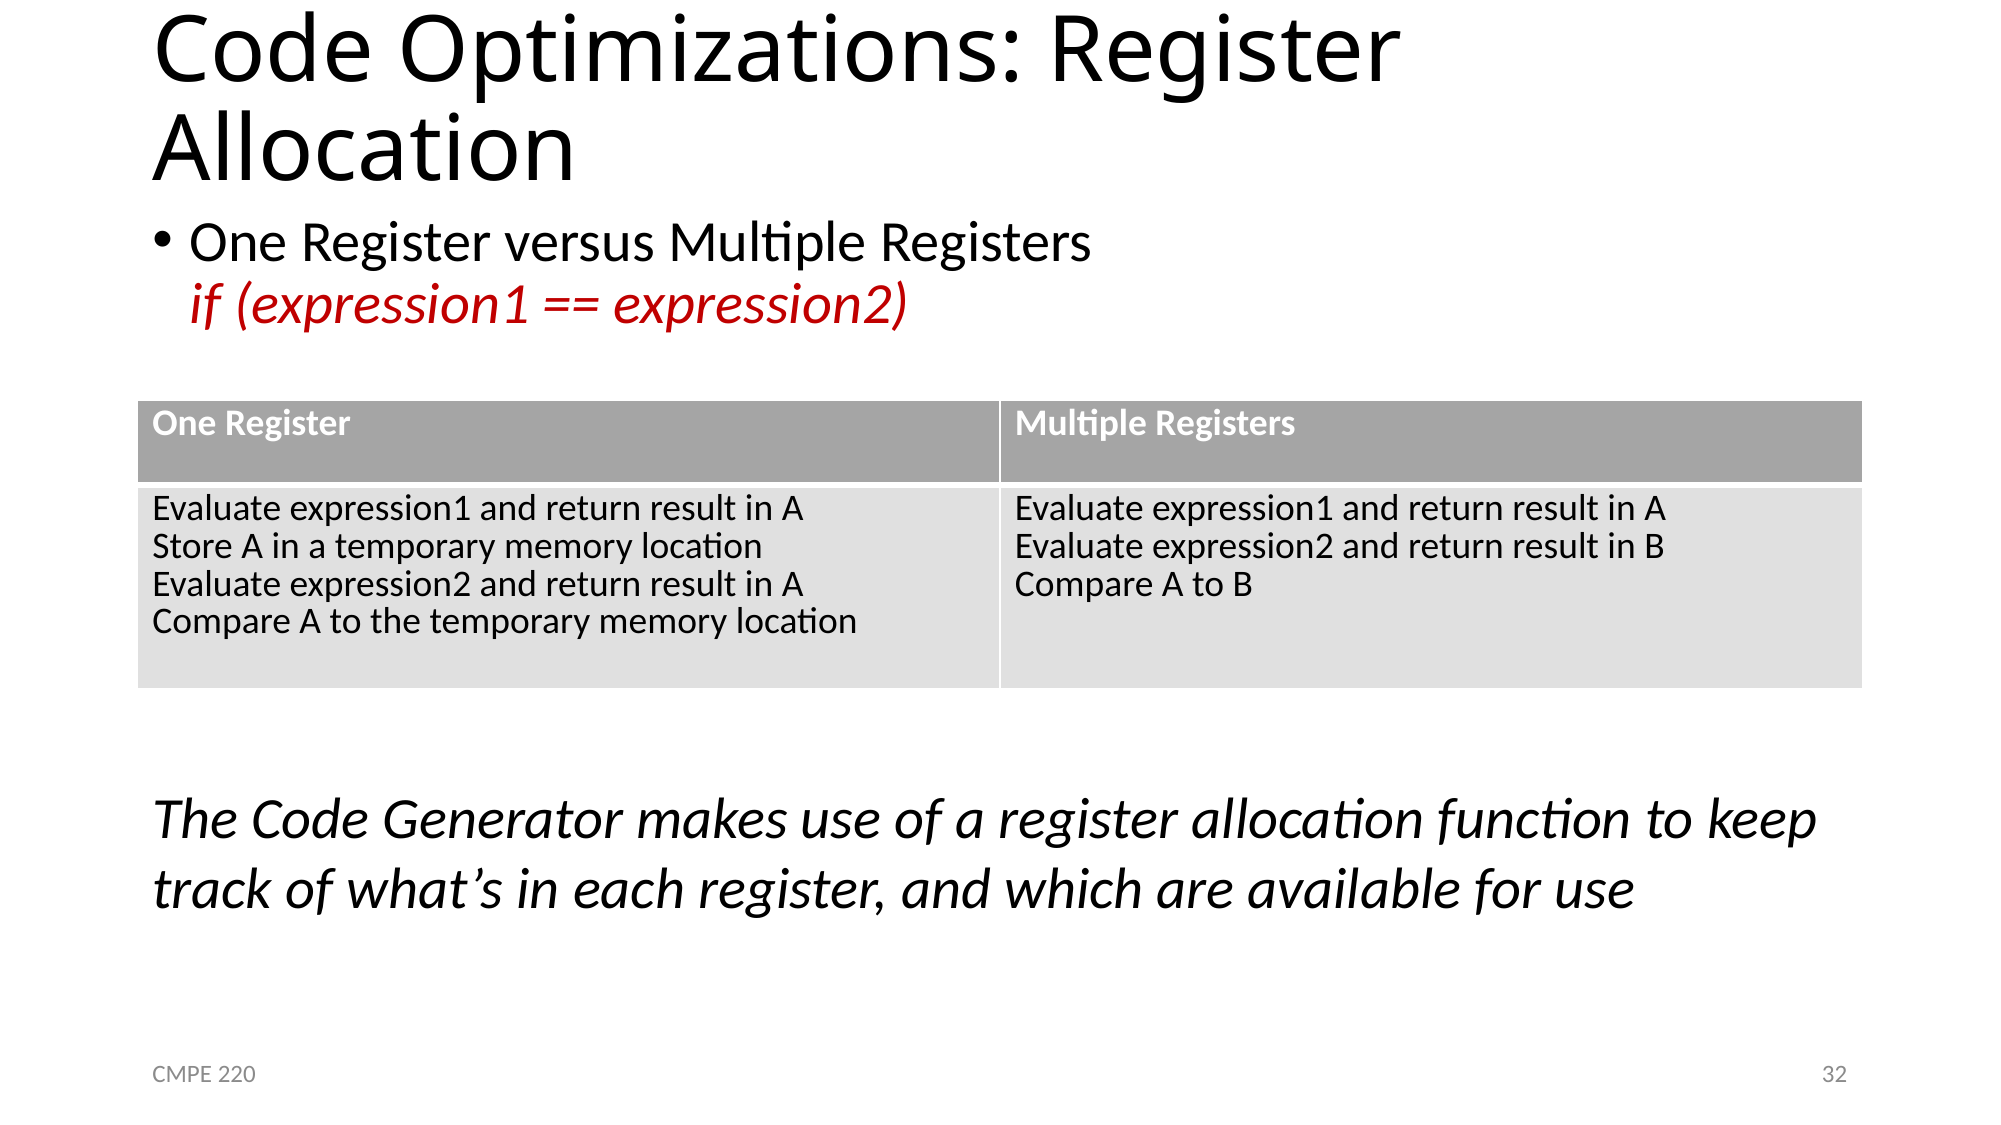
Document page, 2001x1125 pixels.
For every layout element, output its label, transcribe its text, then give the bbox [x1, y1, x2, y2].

table_cell Evaluate expression1 and return result in A Store A in a temporary memory location Evaluate expression2 and return result in A Compare A to the temporary memory location [138, 488, 999, 688]
list One Register versus Multiple Registers if (expression1 == expression2) [137, 203, 1863, 374]
table_header Multiple Registers [1001, 401, 1862, 482]
table_cell Evaluate expression1 and return result in A Evaluate expression2 and return result in B Compare A to B [1001, 488, 1862, 688]
slide_number 32 [1412, 1042, 1863, 1103]
table_header One Register [138, 401, 999, 482]
text_box The Code Generator makes use of a register allocation function to keep track of what’s in each register, and which are available for use [137, 773, 1848, 928]
slide_number CMPE 220 [137, 1042, 588, 1103]
title Code Optimizations: Register Allocation [137, 0, 1863, 203]
